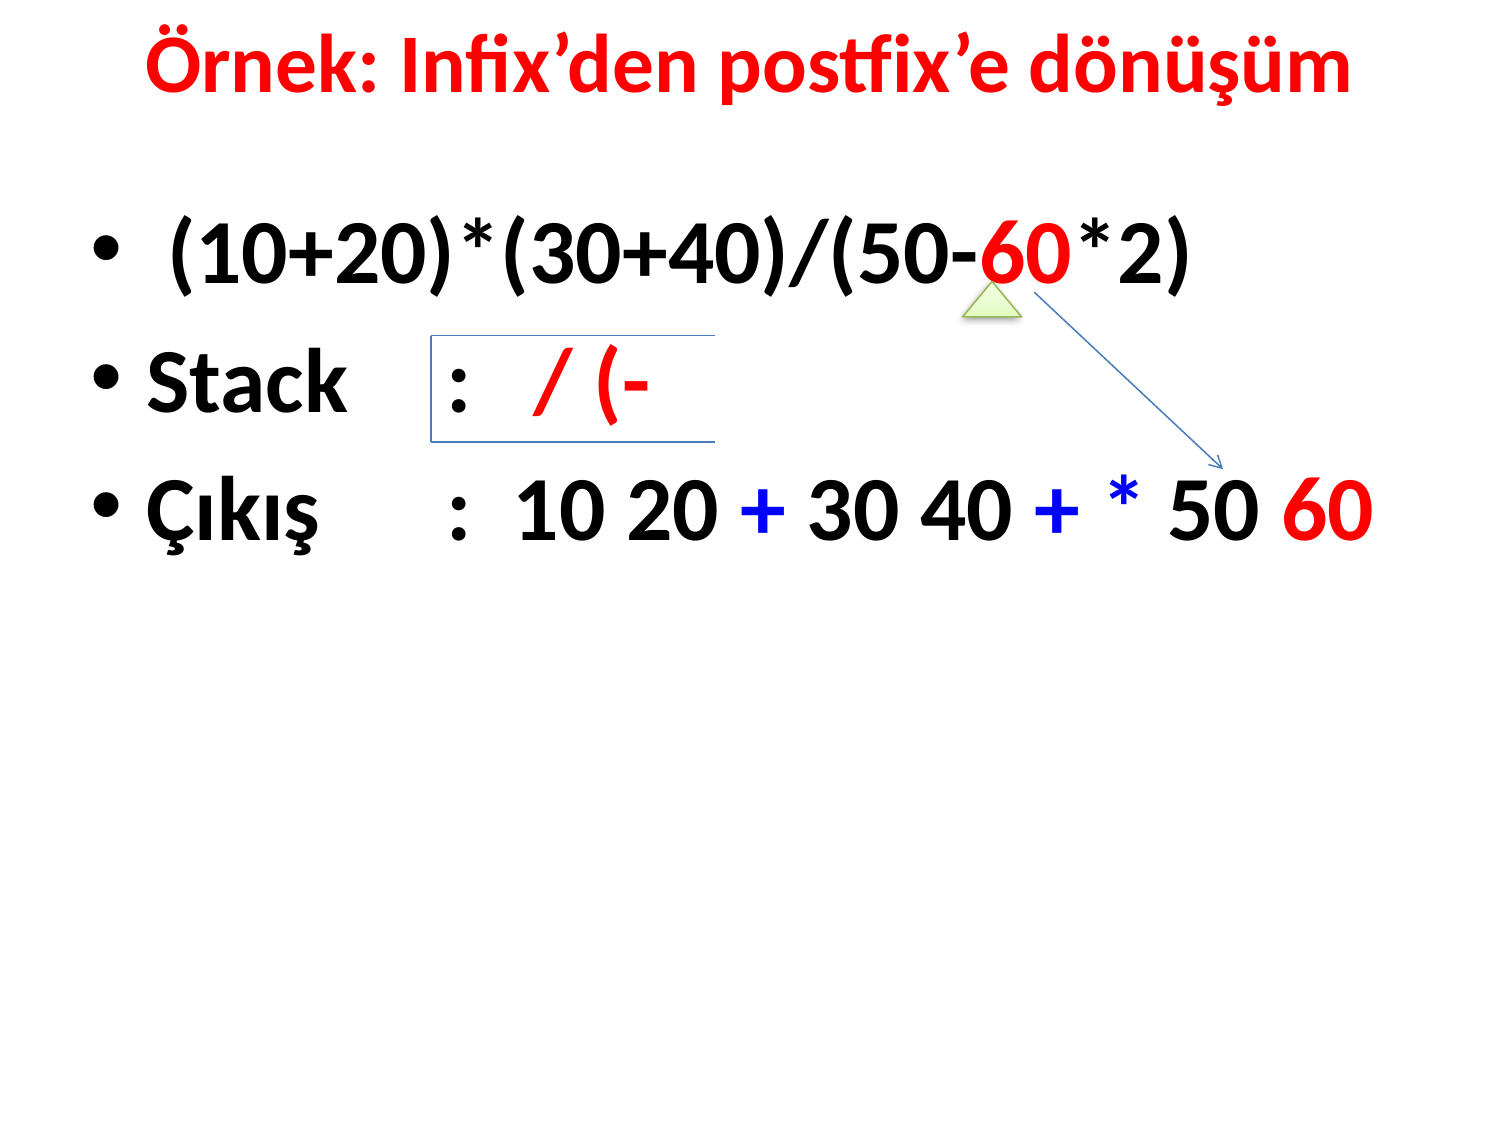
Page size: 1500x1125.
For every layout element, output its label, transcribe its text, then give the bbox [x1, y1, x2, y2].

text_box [430, 335, 715, 443]
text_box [1033, 291, 1224, 470]
list (10+20)*(30+40)/(50-60*2) Stack : / (- Çıkış : 10 20 + 30 40 + * 50 60 [75, 184, 1425, 1005]
title Örnek: Infix’den postfix’e dönüşüm [0, 0, 1500, 124]
text_box [961, 280, 1023, 318]
